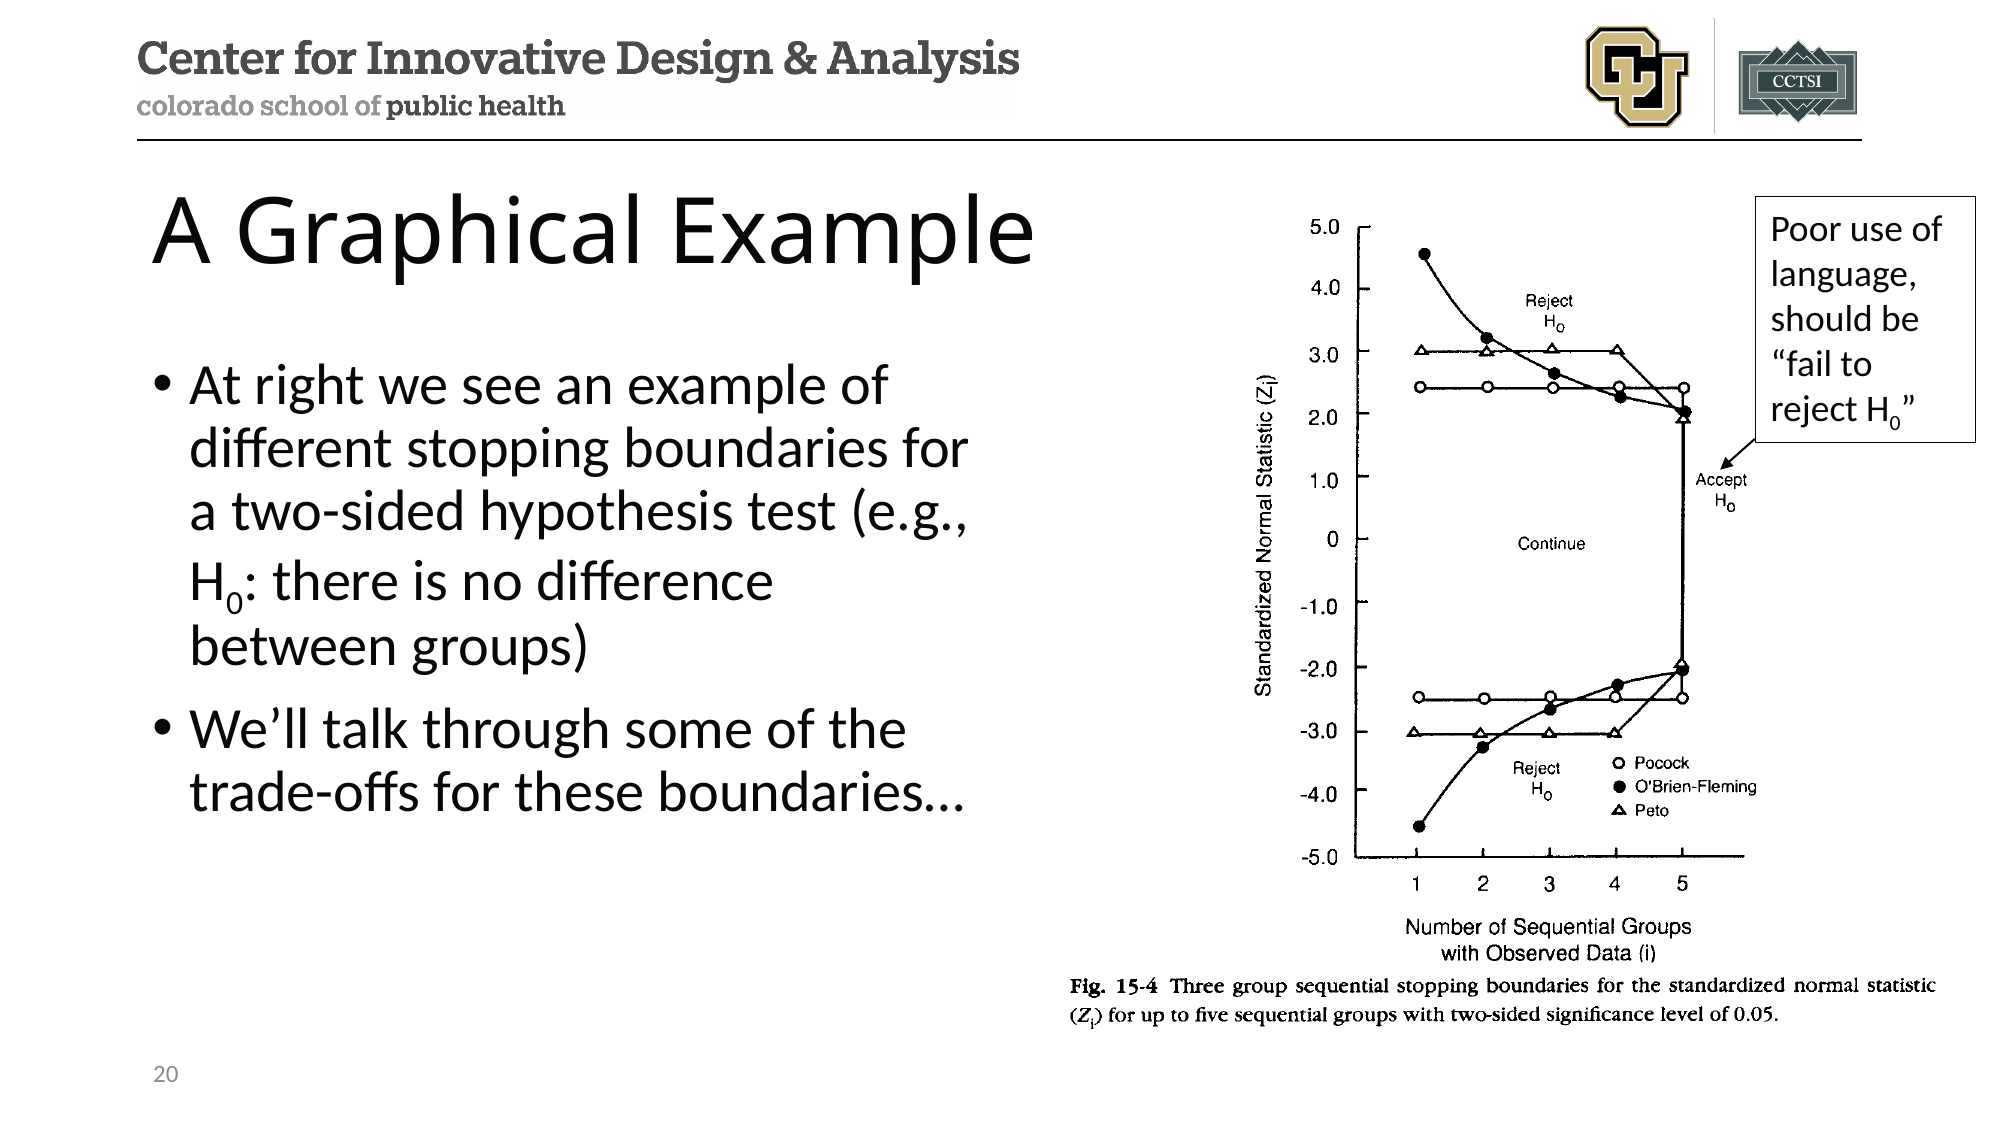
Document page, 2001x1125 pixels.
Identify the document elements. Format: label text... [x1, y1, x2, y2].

picture [137, 39, 1019, 120]
slide_number 20 [138, 1042, 589, 1103]
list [1034, 150, 1970, 1064]
picture [1584, 17, 1857, 134]
title A Graphical Example [137, 150, 1034, 318]
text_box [1719, 438, 1756, 471]
text_box At right we see an example of different stopping boundaries for a two-sided hypothesis test (e.g., H0: there is no difference between groups) We’ll talk through some of the trade-offs for these boundaries… [137, 347, 1000, 1014]
